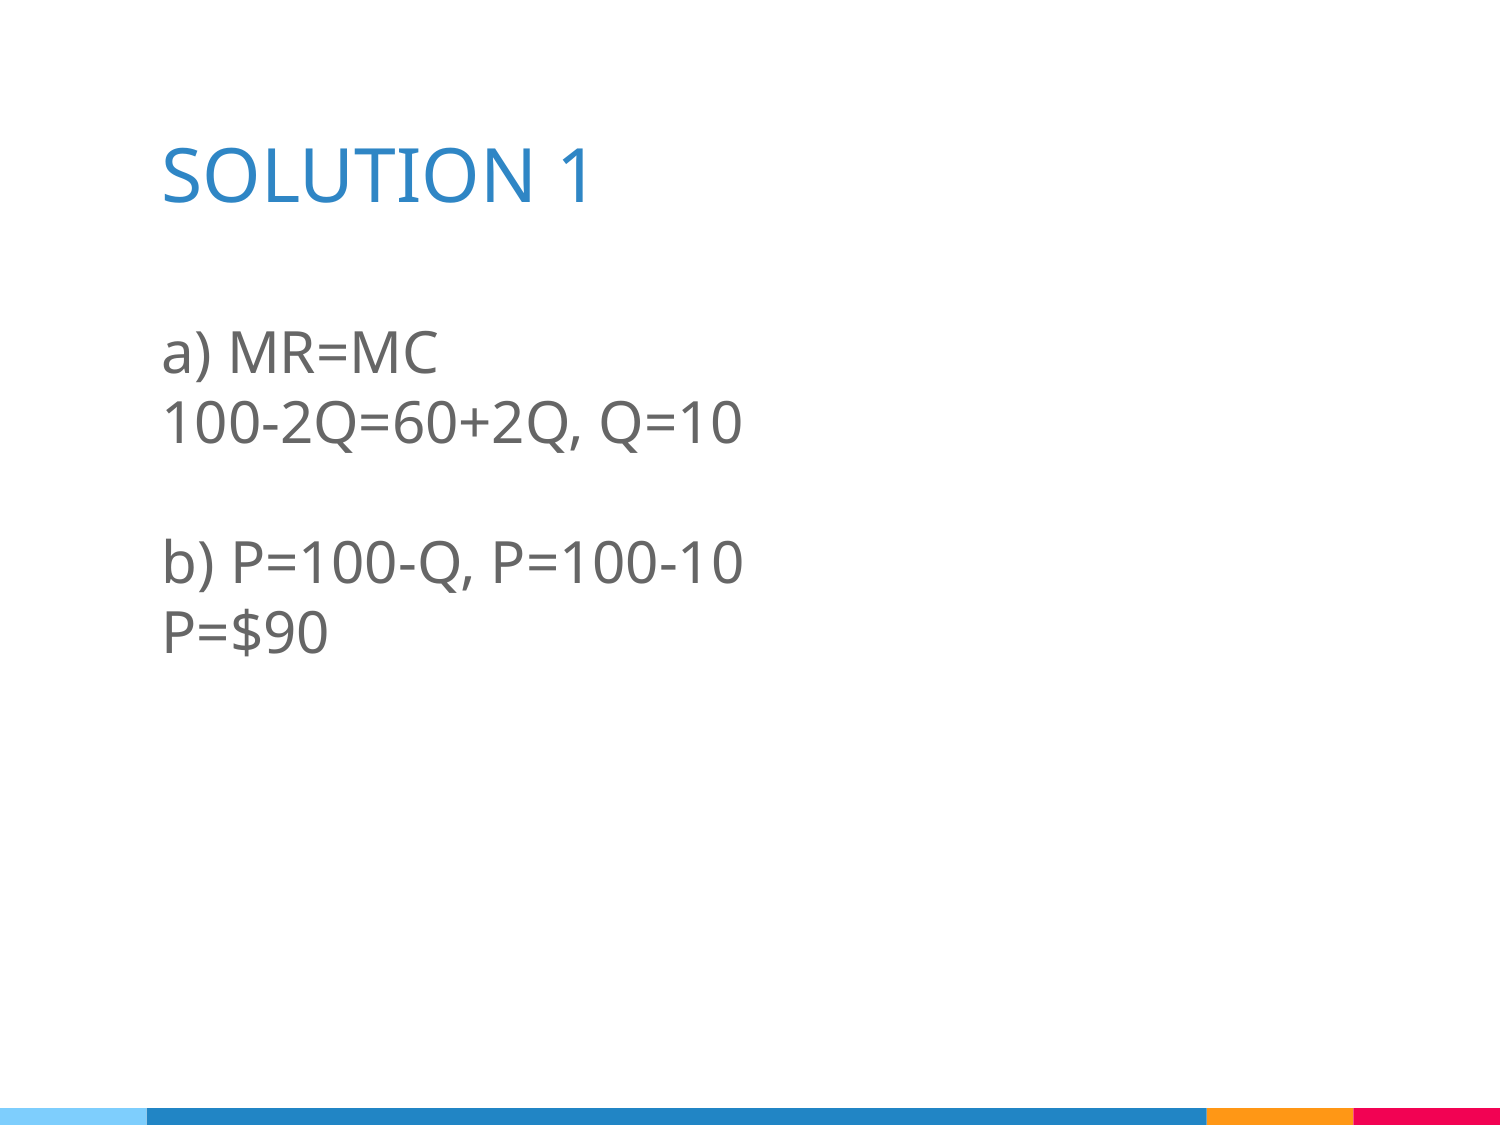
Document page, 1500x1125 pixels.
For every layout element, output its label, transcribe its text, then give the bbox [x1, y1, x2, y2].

list a) MR=MC 100-2Q=60+2Q, Q=10 b) P=100-Q, P=100-10 P=$90 [146, 300, 1207, 1078]
title SOLUTION 1 [146, 45, 1207, 233]
